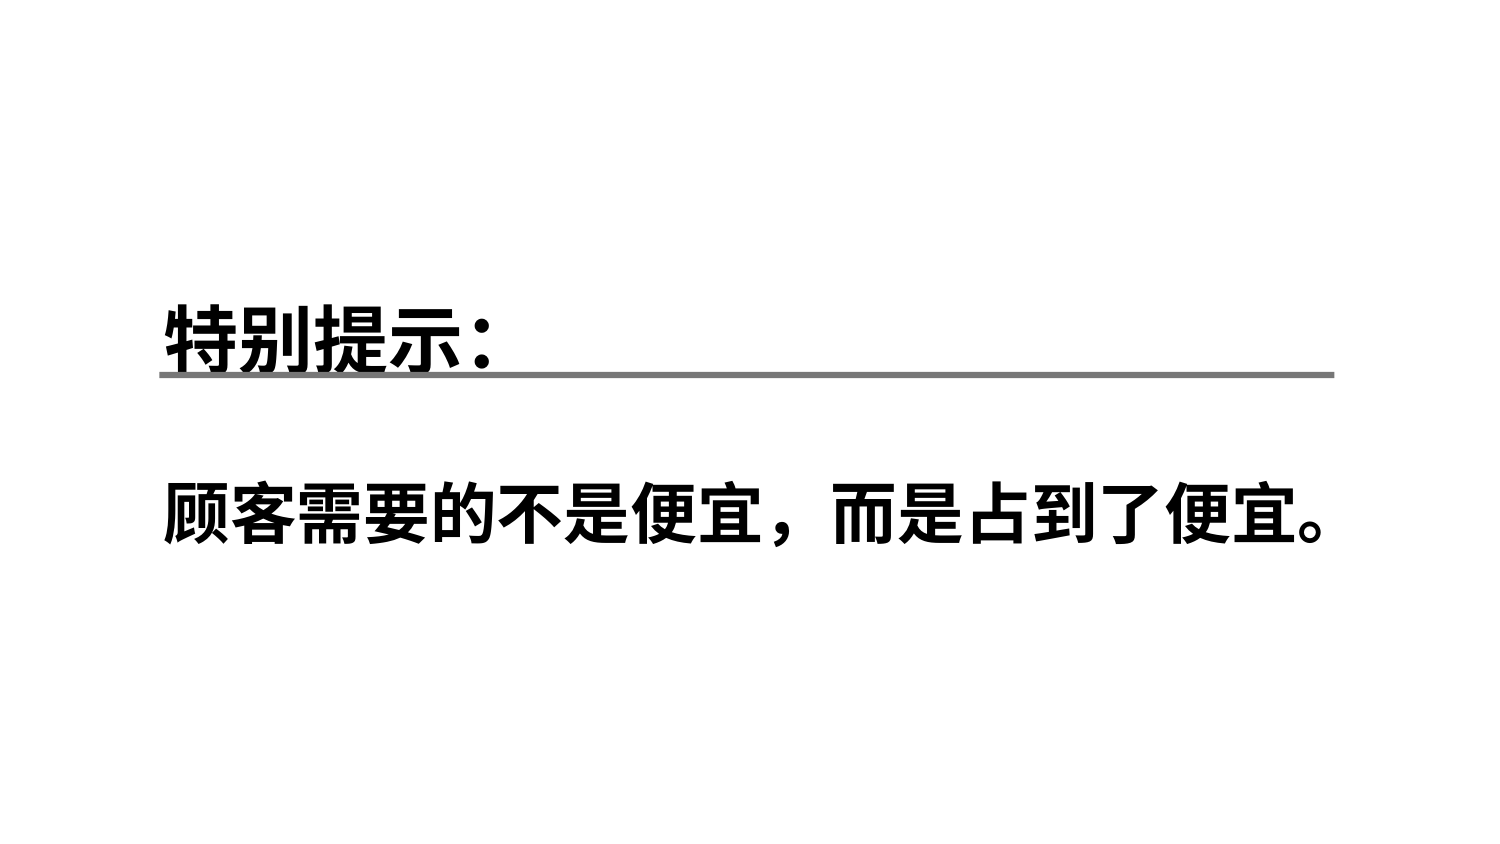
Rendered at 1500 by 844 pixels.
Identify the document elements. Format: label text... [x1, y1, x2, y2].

text_box 特别提示： 顾客需要的不是便宜，而是占到了便宜。 [73, 187, 1461, 559]
